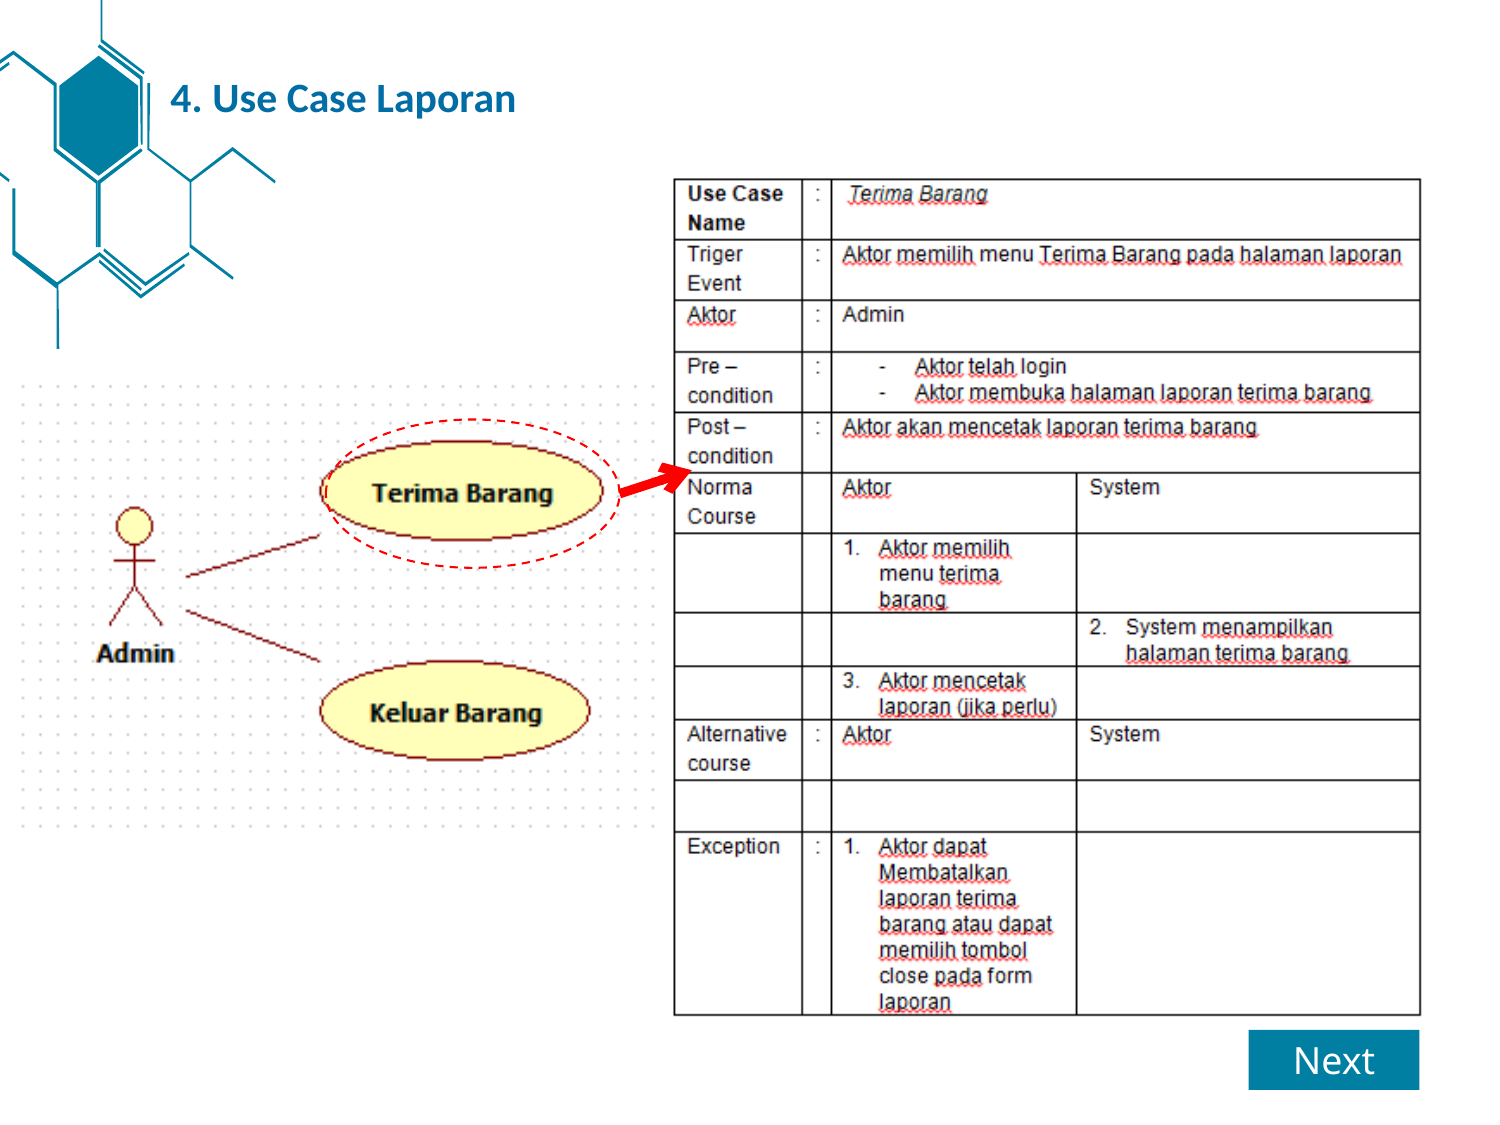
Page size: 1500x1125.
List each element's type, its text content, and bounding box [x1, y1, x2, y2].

picture [17, 147, 1448, 1030]
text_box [619, 470, 692, 494]
text_box Next [1248, 1030, 1420, 1090]
text_box 4. Use Case Laporan [277, 63, 1430, 129]
picture [0, 0, 277, 349]
